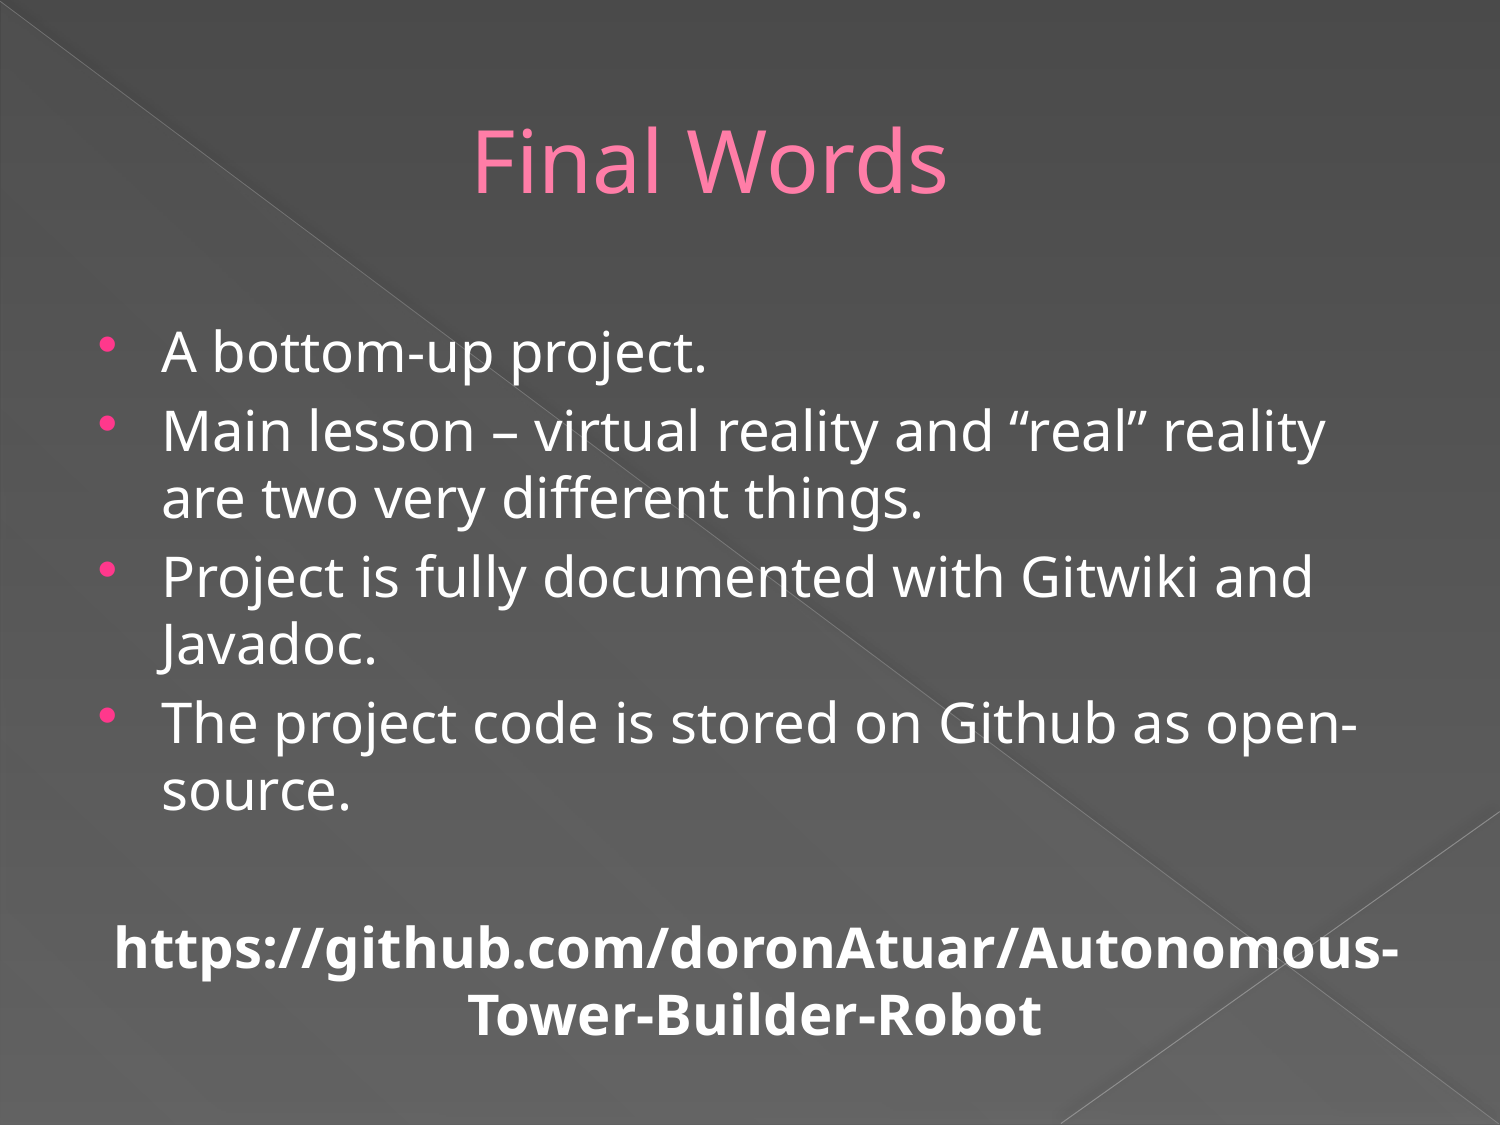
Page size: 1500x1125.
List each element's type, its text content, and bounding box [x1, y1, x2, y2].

title Final Words [75, 43, 1425, 274]
list A bottom-up project. Main lesson – virtual reality and “real” reality are two very different things. Project is fully documented with Gitwiki and Javadoc. The project code is stored on Github as open-source. https://github.com/doronAtuar/Autonomous-Tower-Builder-Robot [75, 308, 1425, 1059]
